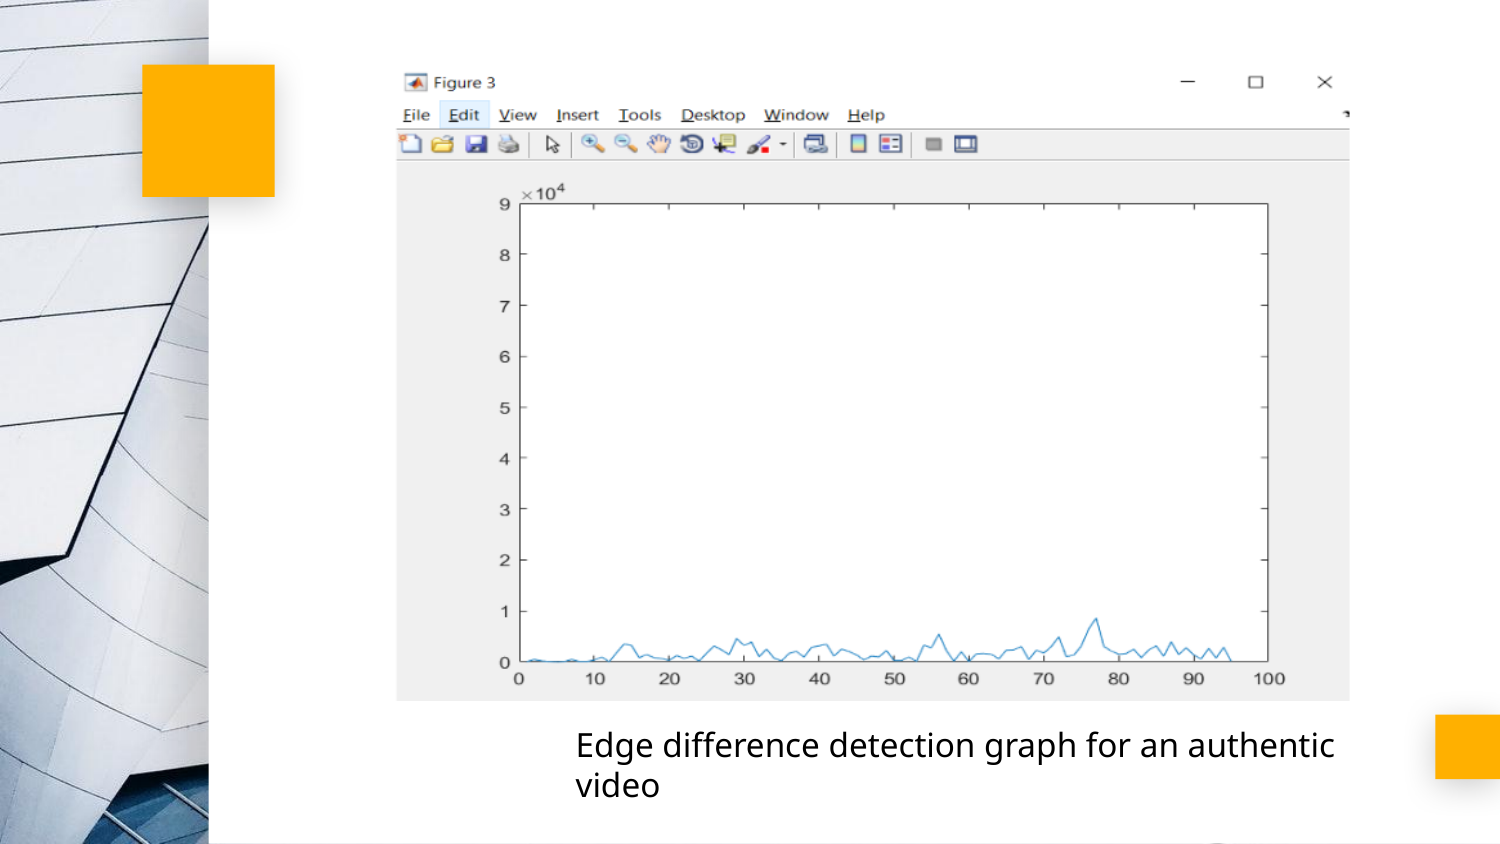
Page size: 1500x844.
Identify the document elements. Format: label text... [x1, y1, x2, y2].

text_box Edge difference detection graph for an authentic video [485, 709, 1363, 813]
picture [391, 62, 1360, 702]
picture [0, 0, 208, 844]
